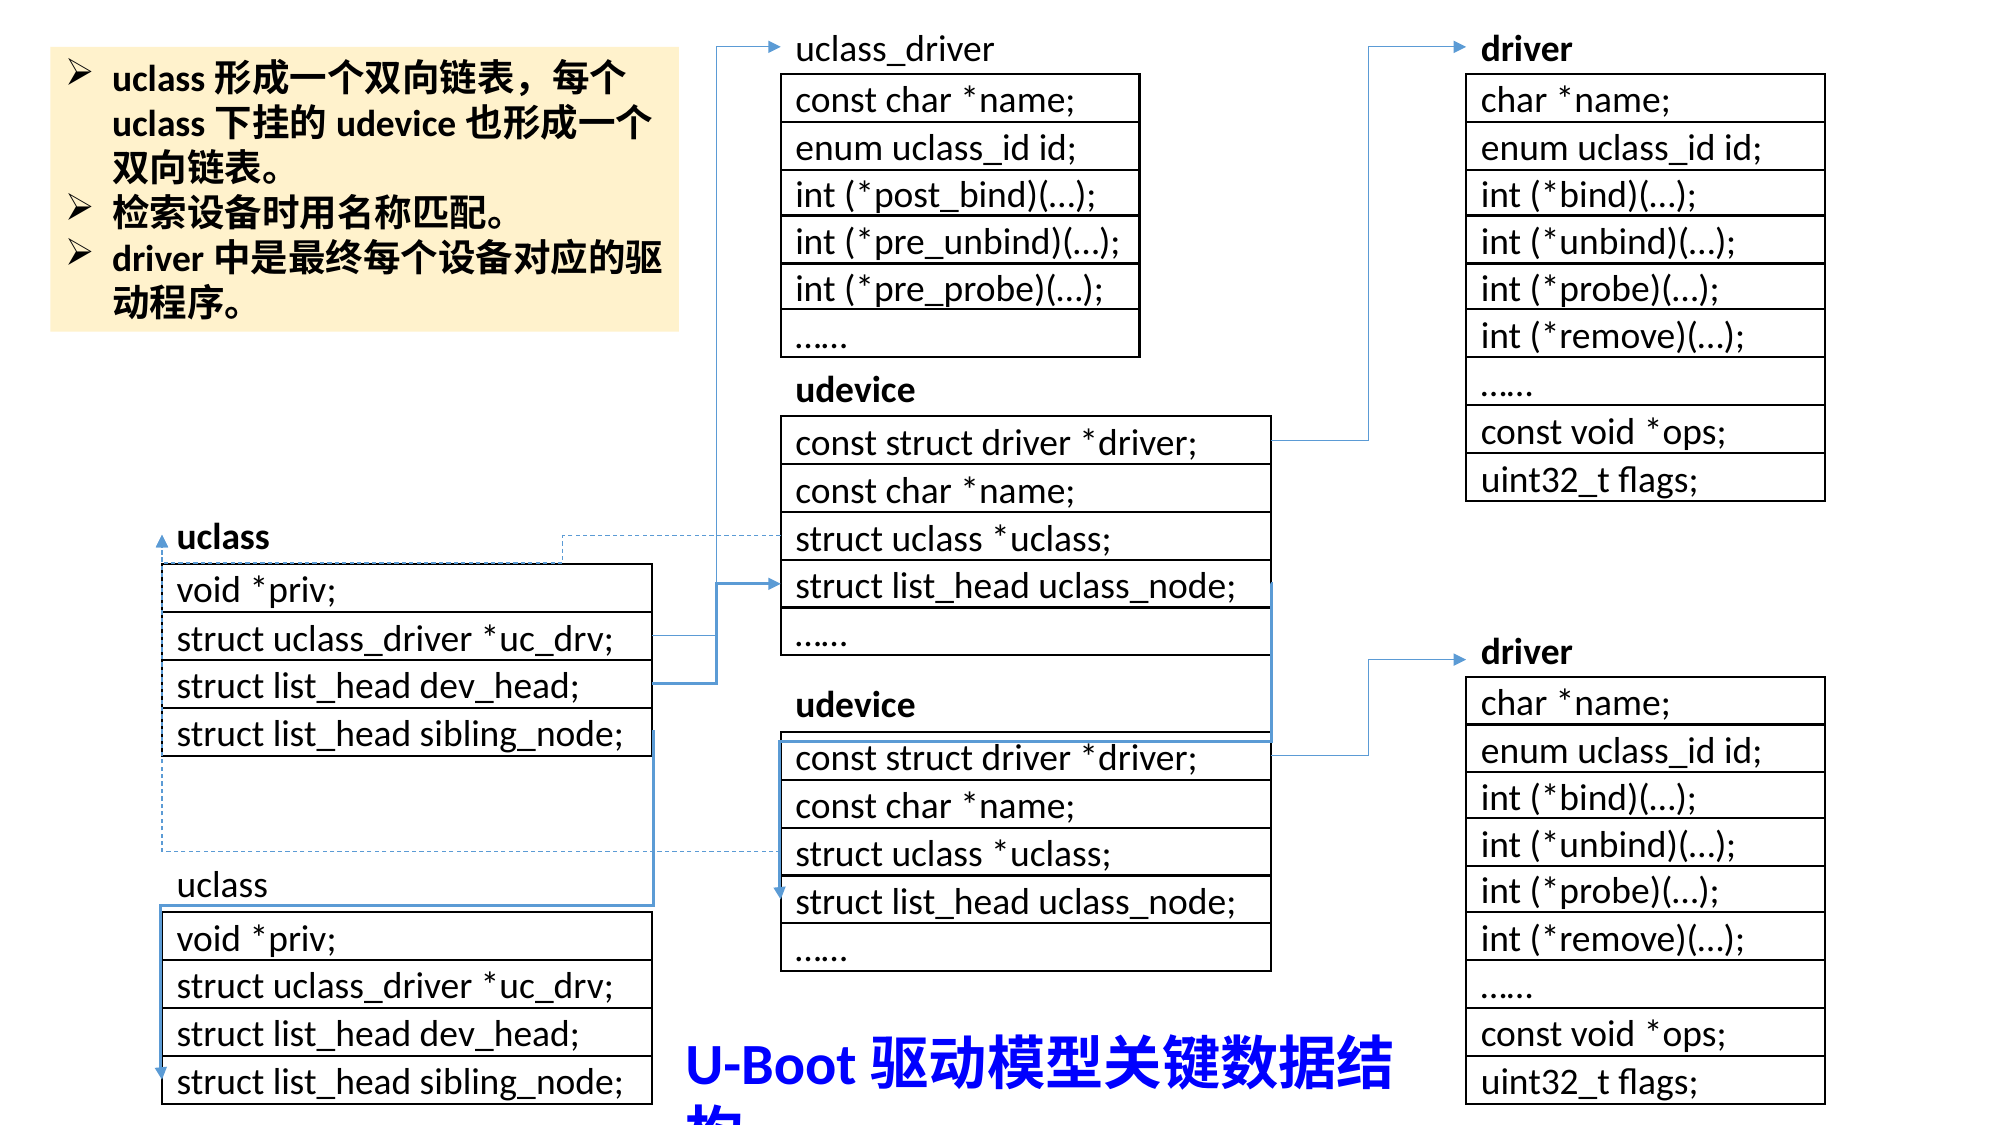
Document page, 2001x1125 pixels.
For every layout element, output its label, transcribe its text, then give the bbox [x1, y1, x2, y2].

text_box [651, 46, 781, 534]
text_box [161, 506, 651, 534]
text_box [780, 358, 1271, 583]
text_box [780, 583, 1271, 900]
text_box U-Boot驱动模型关键数据结构 [670, 1018, 1467, 1125]
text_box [161, 852, 653, 1080]
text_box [780, 900, 1271, 971]
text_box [780, 17, 1140, 358]
text_box uclass形成一个双向链表，每个uclass下挂的udevice也形成一个双向链表。 检索设备时用名称匹配。 driver中是最终每个设备对应的驱动程序。 [50, 46, 651, 332]
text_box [161, 534, 781, 852]
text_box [1466, 620, 1825, 1104]
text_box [1270, 659, 1467, 756]
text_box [1270, 46, 1467, 441]
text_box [161, 1080, 653, 1104]
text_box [1466, 17, 1825, 501]
